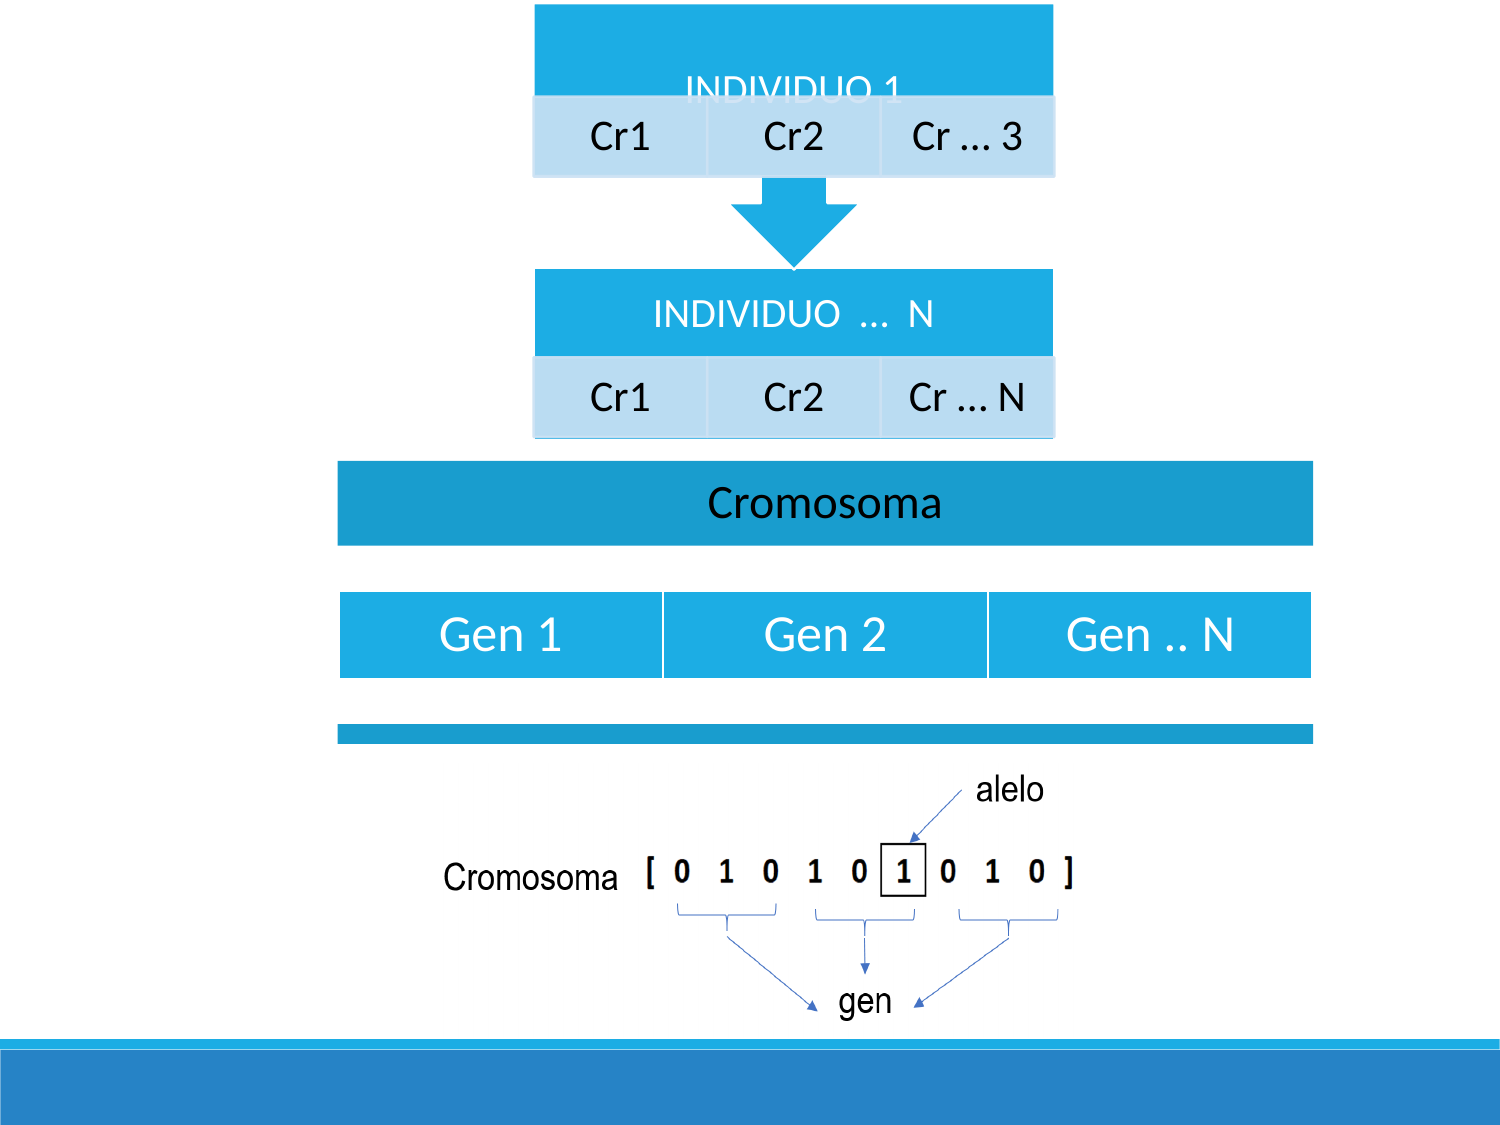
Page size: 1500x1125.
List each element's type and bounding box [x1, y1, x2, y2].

text_box [337, 460, 1314, 745]
picture [441, 763, 1083, 1039]
text_box [532, 2, 1056, 442]
